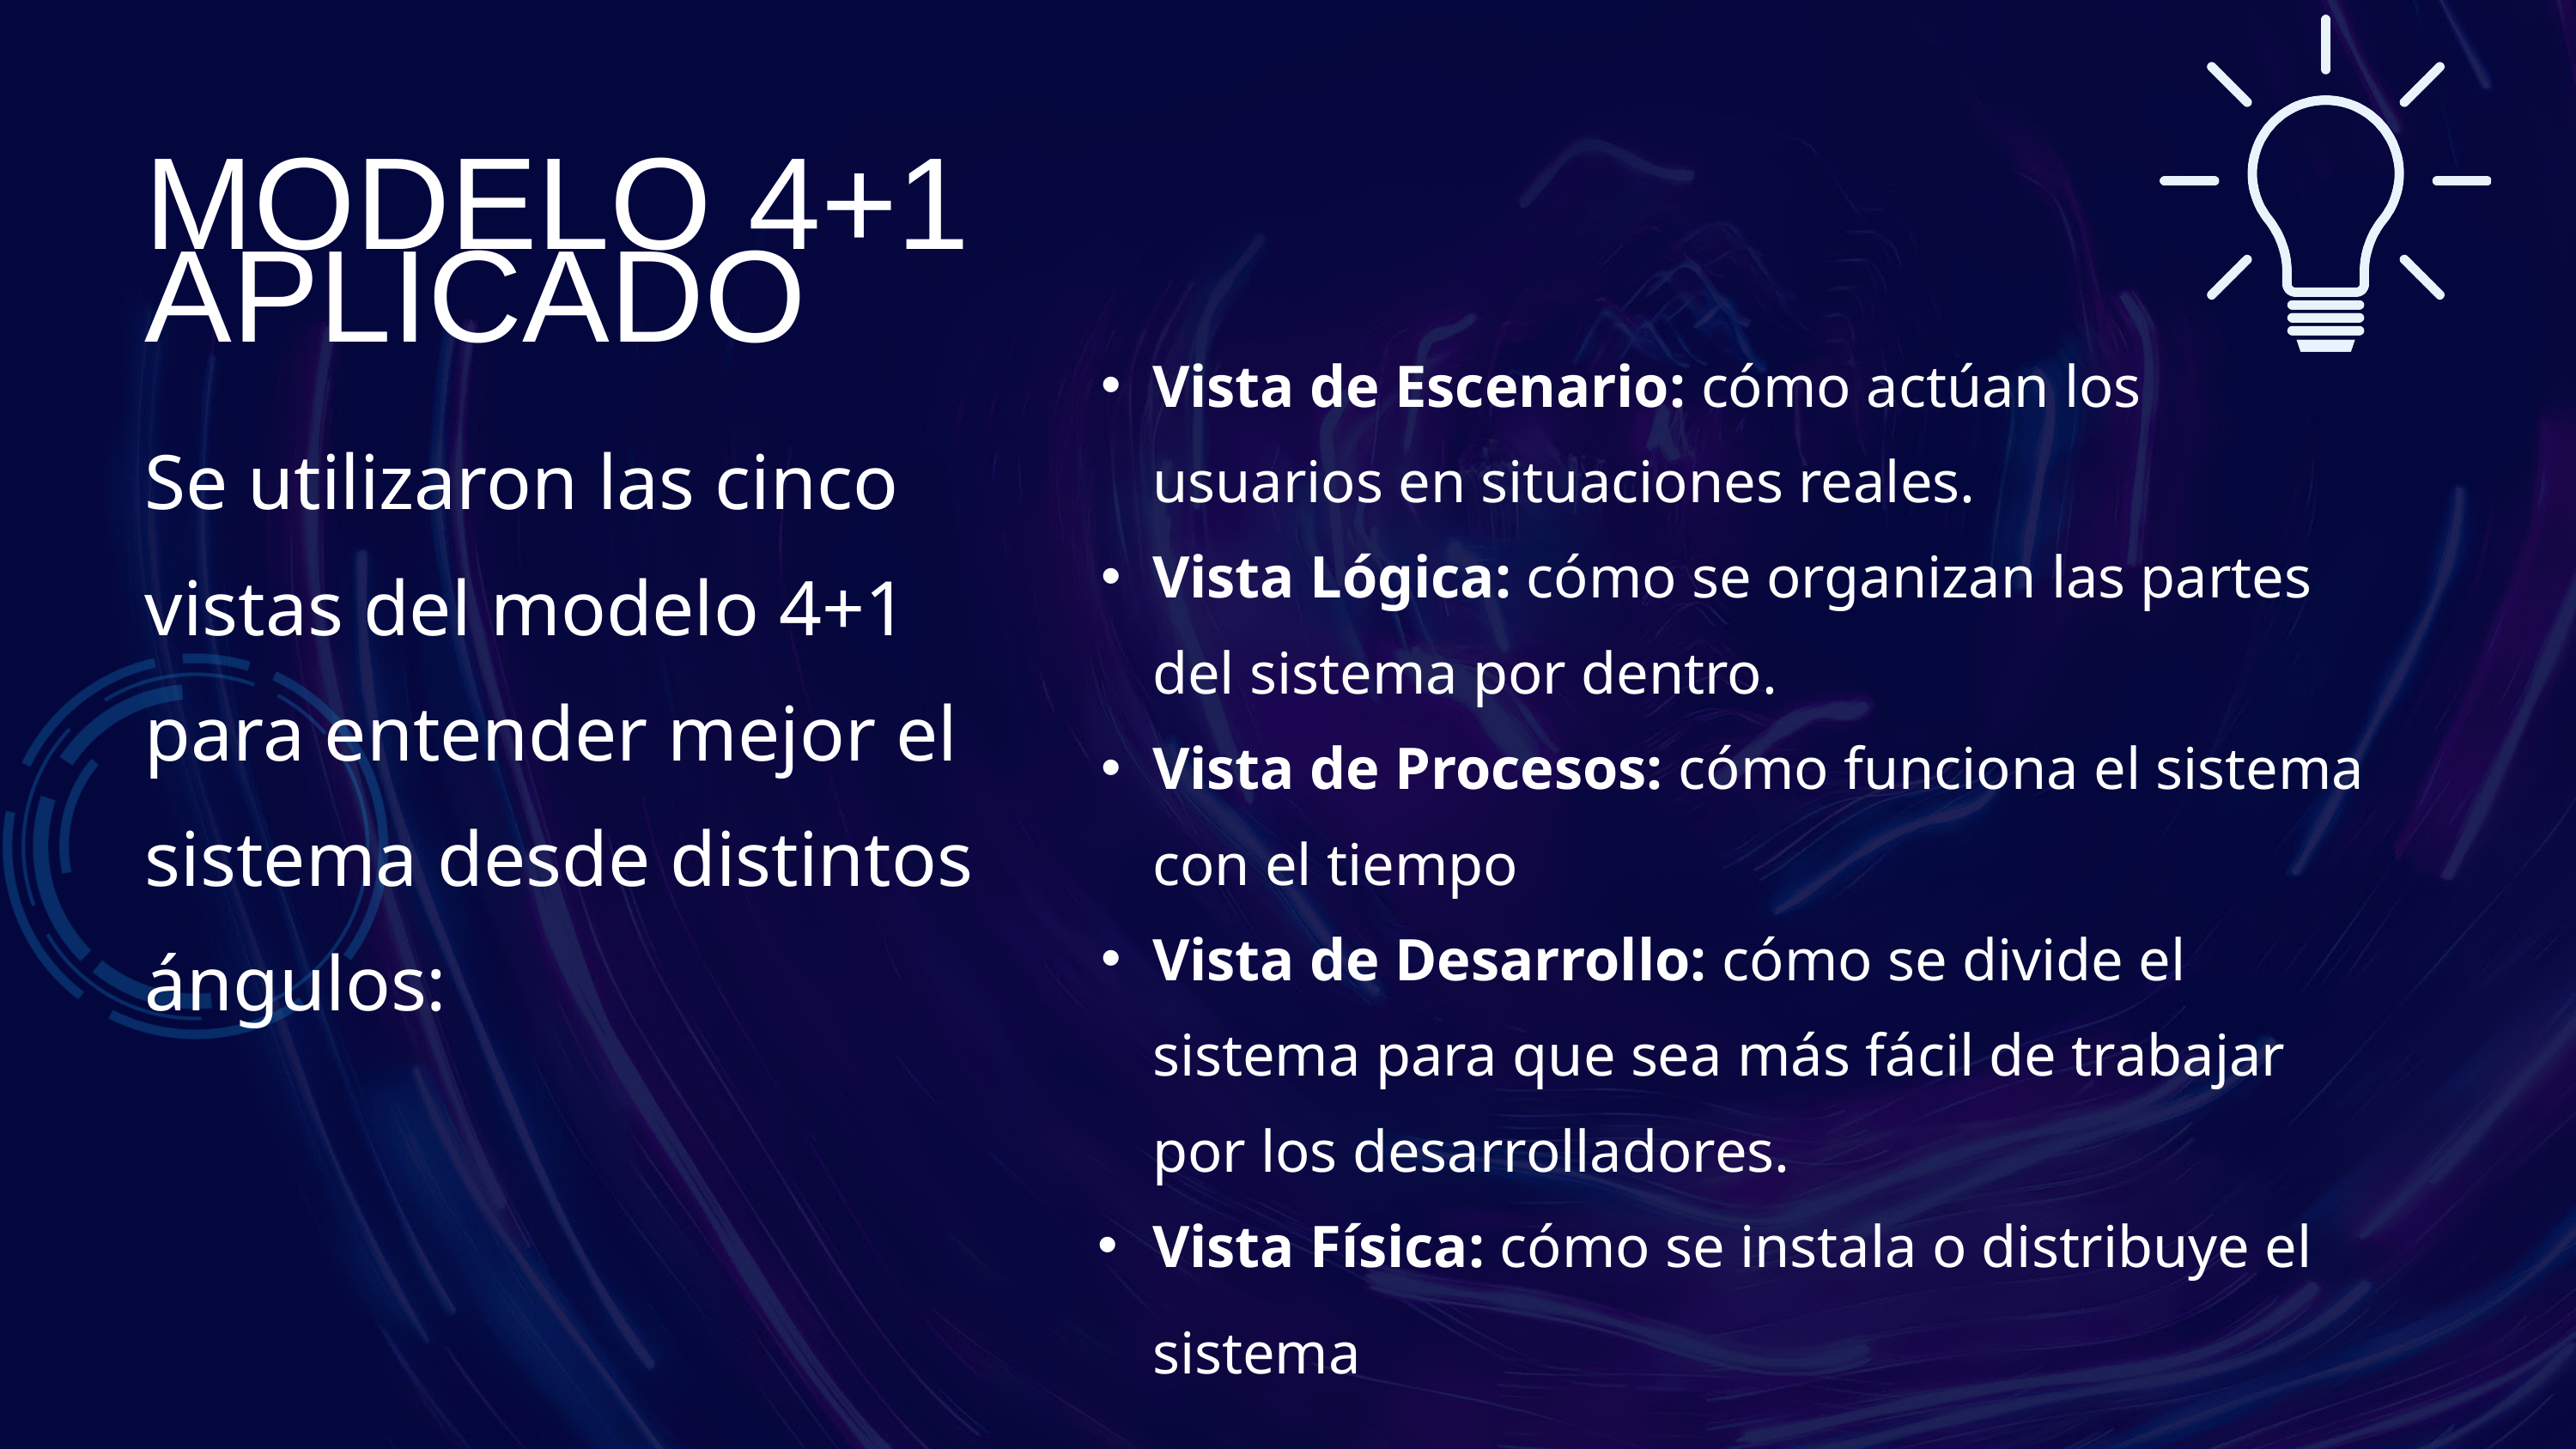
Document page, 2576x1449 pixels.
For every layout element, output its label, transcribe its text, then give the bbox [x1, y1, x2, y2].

text_box [0, 653, 394, 1041]
text_box Se utilizaron las cinco vistas del modelo 4+1 para entender mejor el sistema desde distintos ángulos: [144, 399, 1016, 1027]
text_box Vista de Escenario: cómo actúan los usuarios en situaciones reales. Vista Lógica: cómo se organizan las partes del sistema por dentro. Vista de Procesos: cómo funciona el sistema con el tiempo Vista de Desarrollo: cómo se divide el sistema para que sea más fácil de trabajar por los desarrolladores. Vista Física: cómo se instala o distribuye el sistema [1042, 323, 2374, 1387]
text_box MODELO 4+1 APLICADO [144, 175, 1236, 361]
text_box [2160, 15, 2492, 352]
text_box [0, 0, 2576, 1449]
